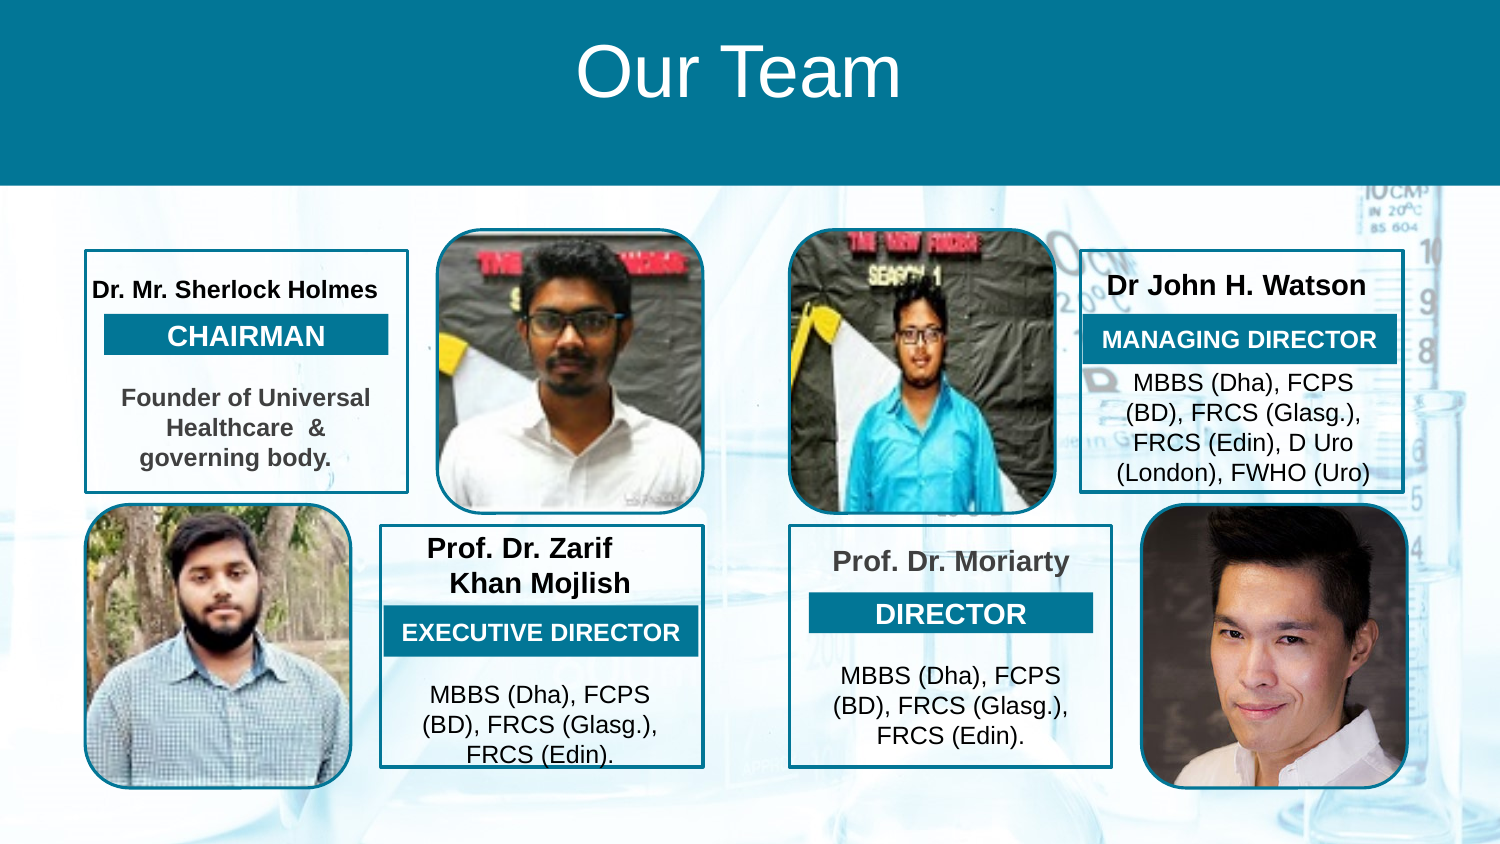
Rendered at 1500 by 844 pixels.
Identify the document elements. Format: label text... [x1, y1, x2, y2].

list Our Team [0, 20, 1500, 115]
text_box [383, 570, 699, 777]
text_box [1068, 293, 1405, 495]
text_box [808, 539, 1094, 758]
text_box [76, 269, 396, 480]
picture [0, 186, 1500, 844]
